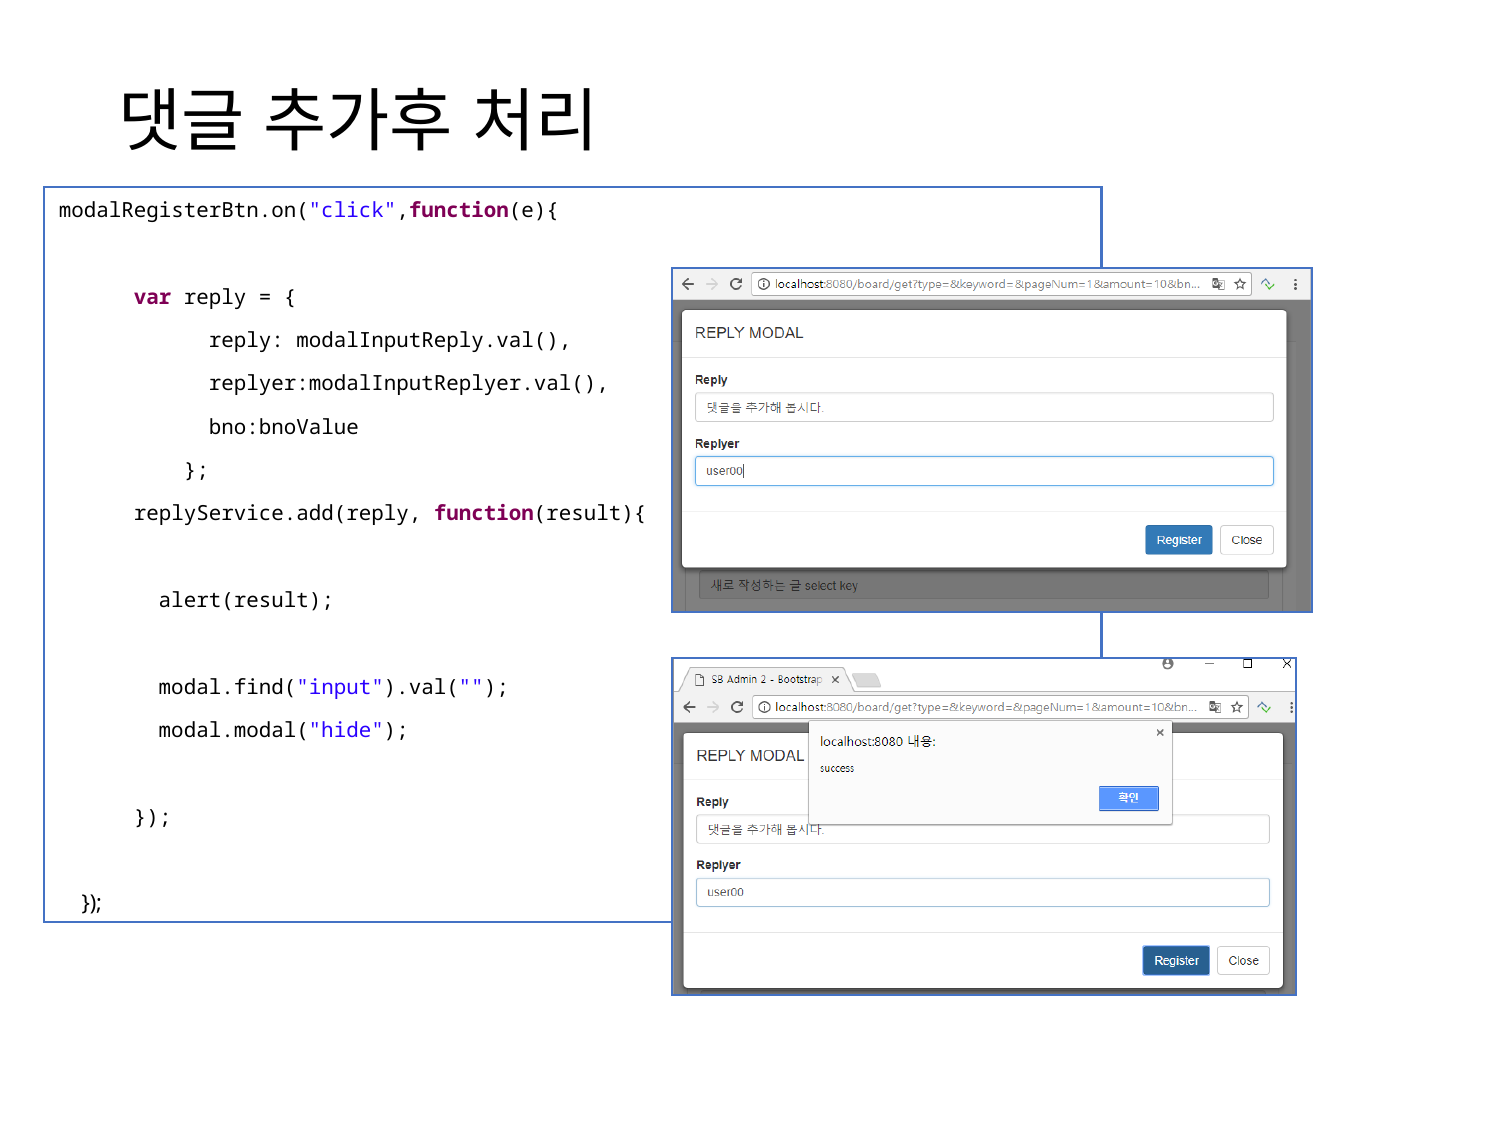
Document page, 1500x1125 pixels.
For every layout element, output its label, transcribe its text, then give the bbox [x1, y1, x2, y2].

picture [672, 658, 1296, 994]
picture [672, 269, 1311, 611]
text_box modalRegisterBtn.on("click",function(e){ var reply = { reply: modalInputReply.val(), replyer:modalInputReplyer.val(), bno:bnoValue }; replyService.add(reply, function(result){ alert(result); modal.find("input").val(""); modal.modal("hide"); }); }); [43, 186, 1103, 923]
title 댓글 추가후 처리 [103, 59, 1397, 188]
